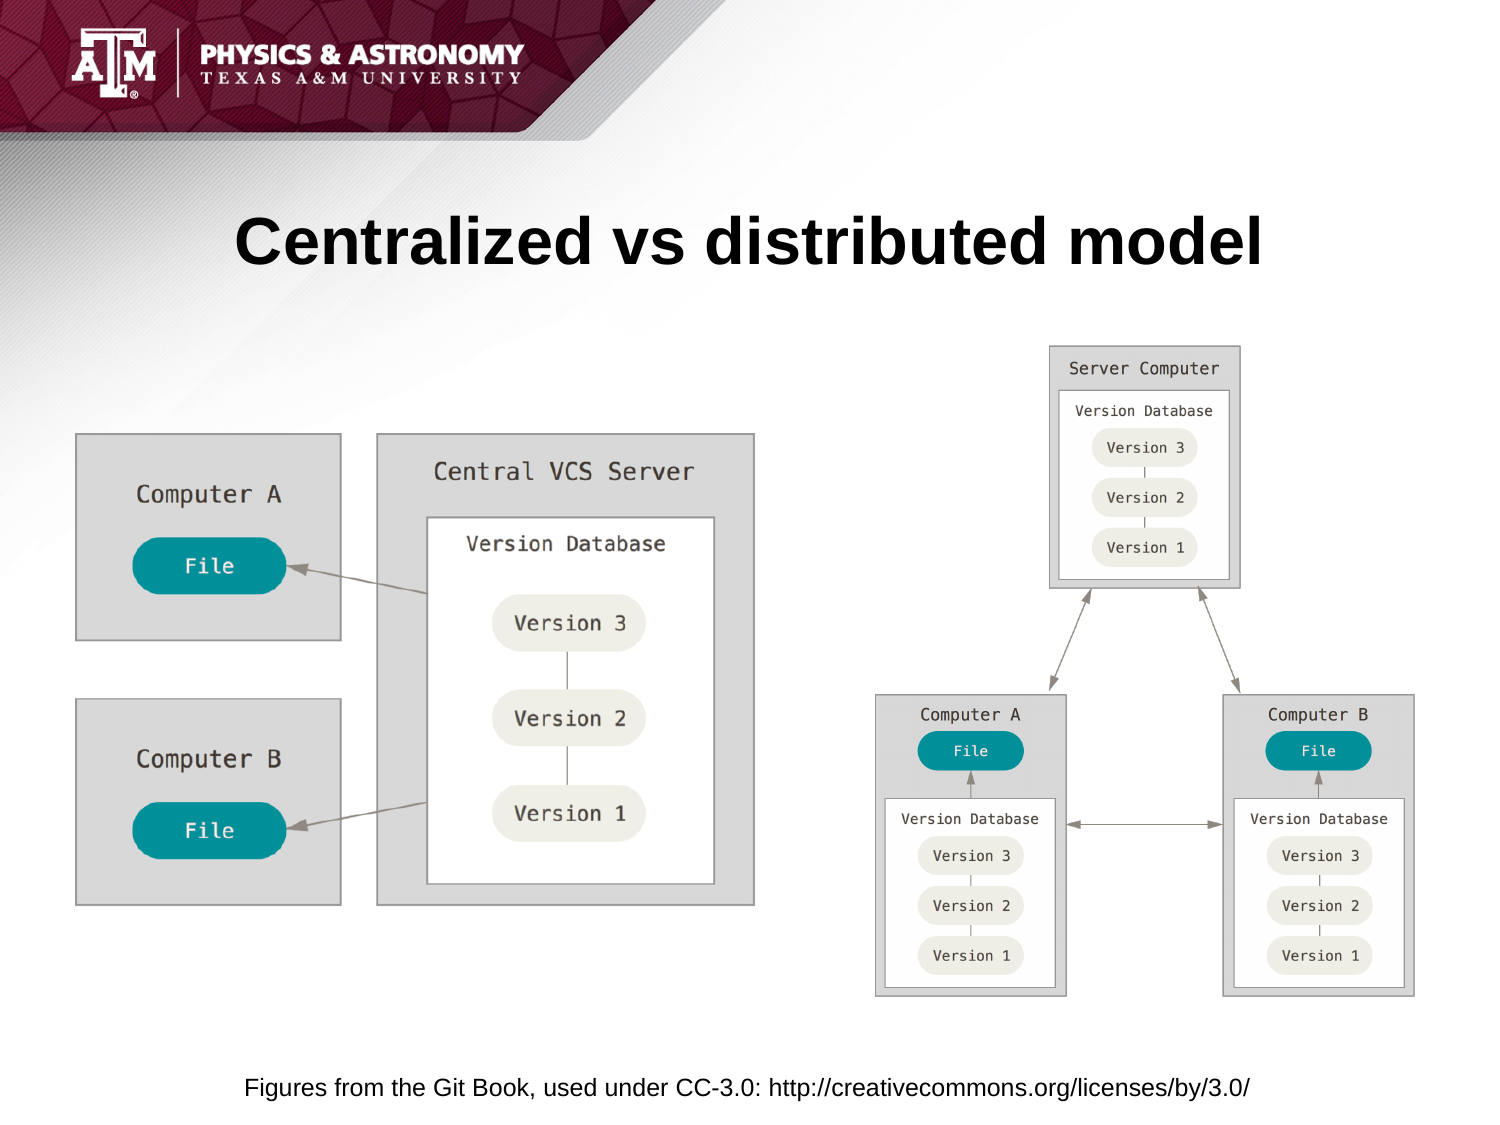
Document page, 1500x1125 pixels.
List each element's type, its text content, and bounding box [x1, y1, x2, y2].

text_box Figures from the Git Book, used under CC-3.0: http://creativecommons.org/licenses/by/3.0/ [229, 1064, 1271, 1110]
title Centralized vs distributed model [75, 172, 1425, 304]
picture [0, 0, 1500, 1125]
